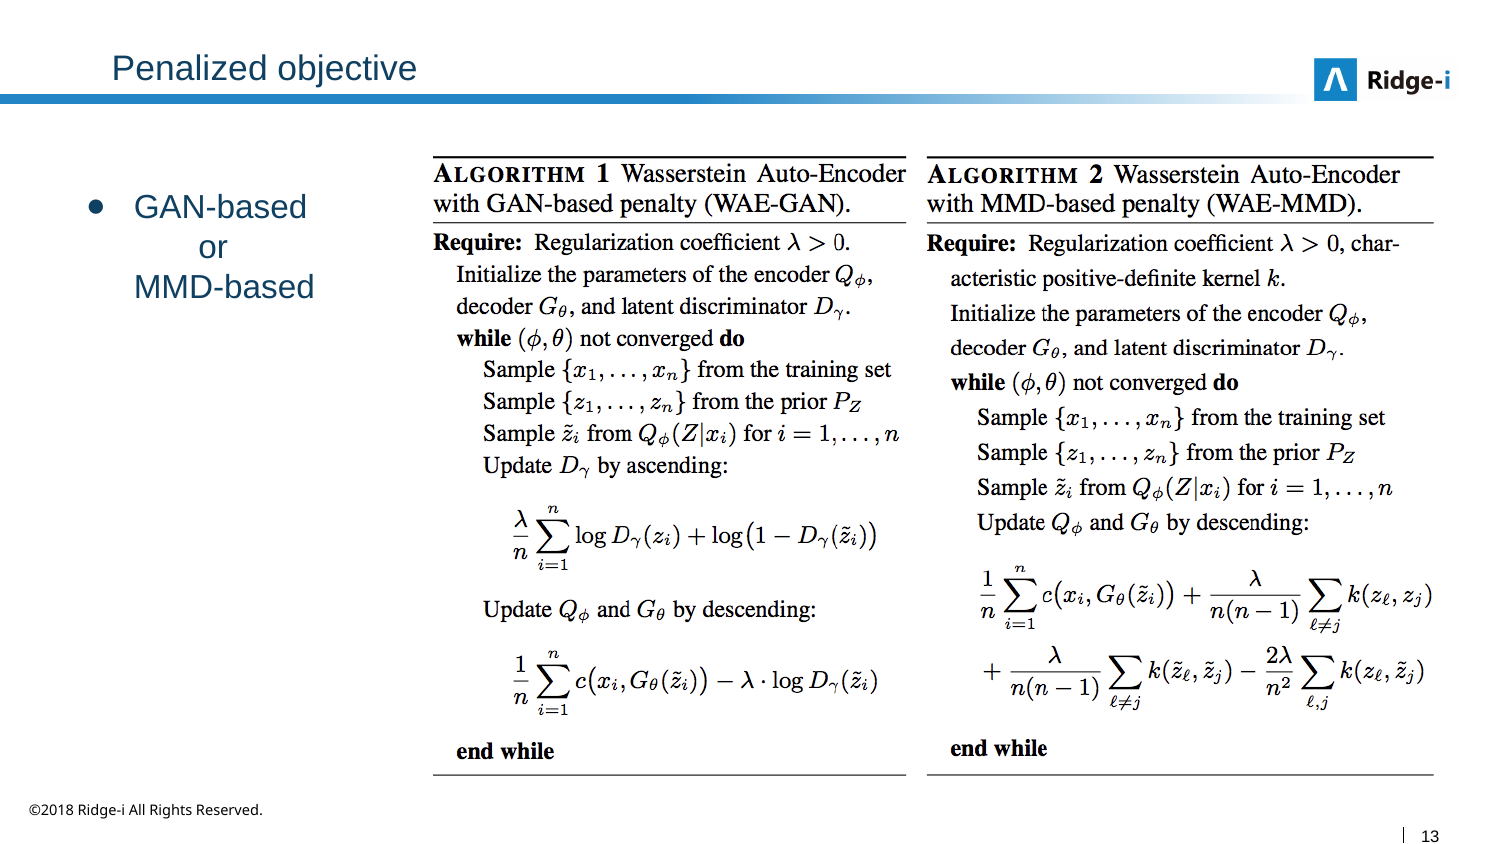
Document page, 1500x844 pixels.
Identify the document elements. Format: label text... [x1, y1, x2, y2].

title Penalized objective [111, 14, 1296, 89]
picture [419, 136, 1460, 790]
text_box GAN-based or MMD-based [69, 185, 389, 778]
picture [1314, 58, 1459, 101]
